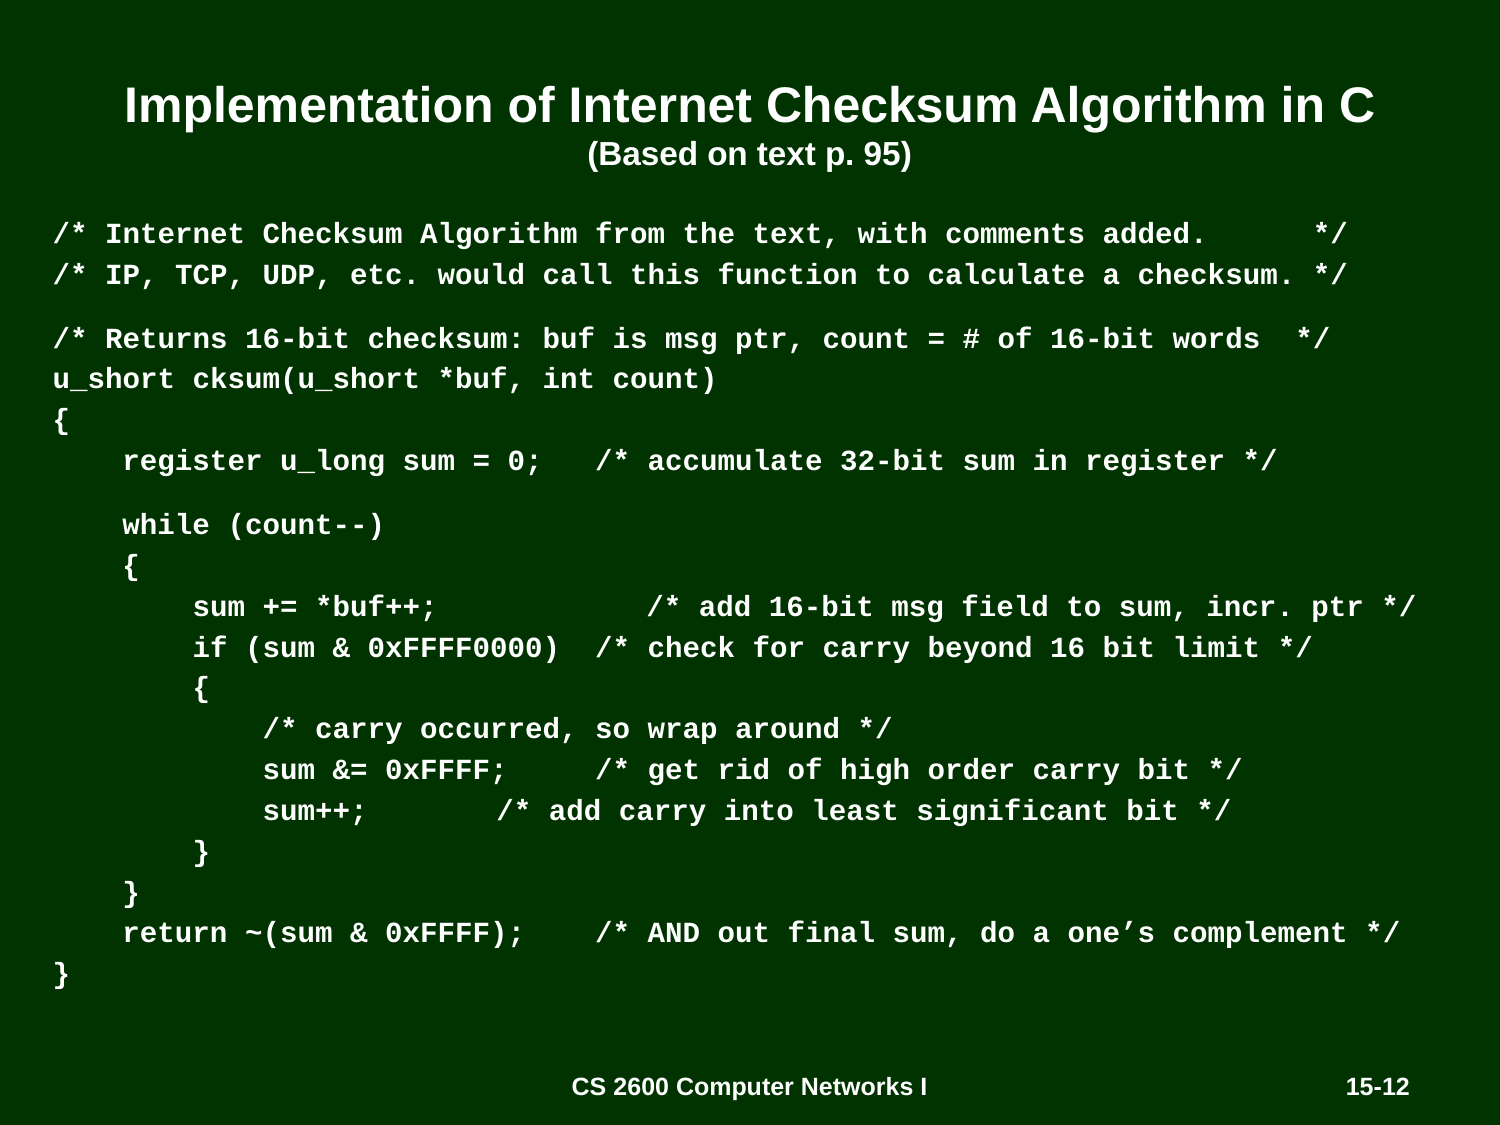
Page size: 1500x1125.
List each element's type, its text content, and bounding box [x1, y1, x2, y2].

list /* Internet Checksum Algorithm from the text, with comments added. */ /* IP, TCP, UDP, etc. would call this function to calculate a checksum. */ /* Returns 16-bit checksum: buf is msg ptr, count = # of 16-bit words */ u_short cksum(u_short *buf, int count) { register u_long sum = 0; /* accumulate 32-bit sum in register */ while (count--) { sum += *buf++; /* add 16-bit msg field to sum, incr. ptr */ if (sum & 0xFFFF0000) /* check for carry beyond 16 bit limit */ { /* carry occurred, so wrap around */ sum &= 0xFFFF; /* get rid of high order carry bit */ sum++; /* add carry into least significant bit */ } } return ~(sum & 0xFFFF); /* AND out final sum, do a one’s complement */ } [37, 206, 1472, 1037]
slide_number 15-12 [1074, 1062, 1426, 1103]
title Implementation of Internet Checksum Algorithm in C (Based on text p. 95) [74, 44, 1426, 201]
footer CS 2600 Computer Networks I [299, 1062, 1074, 1103]
